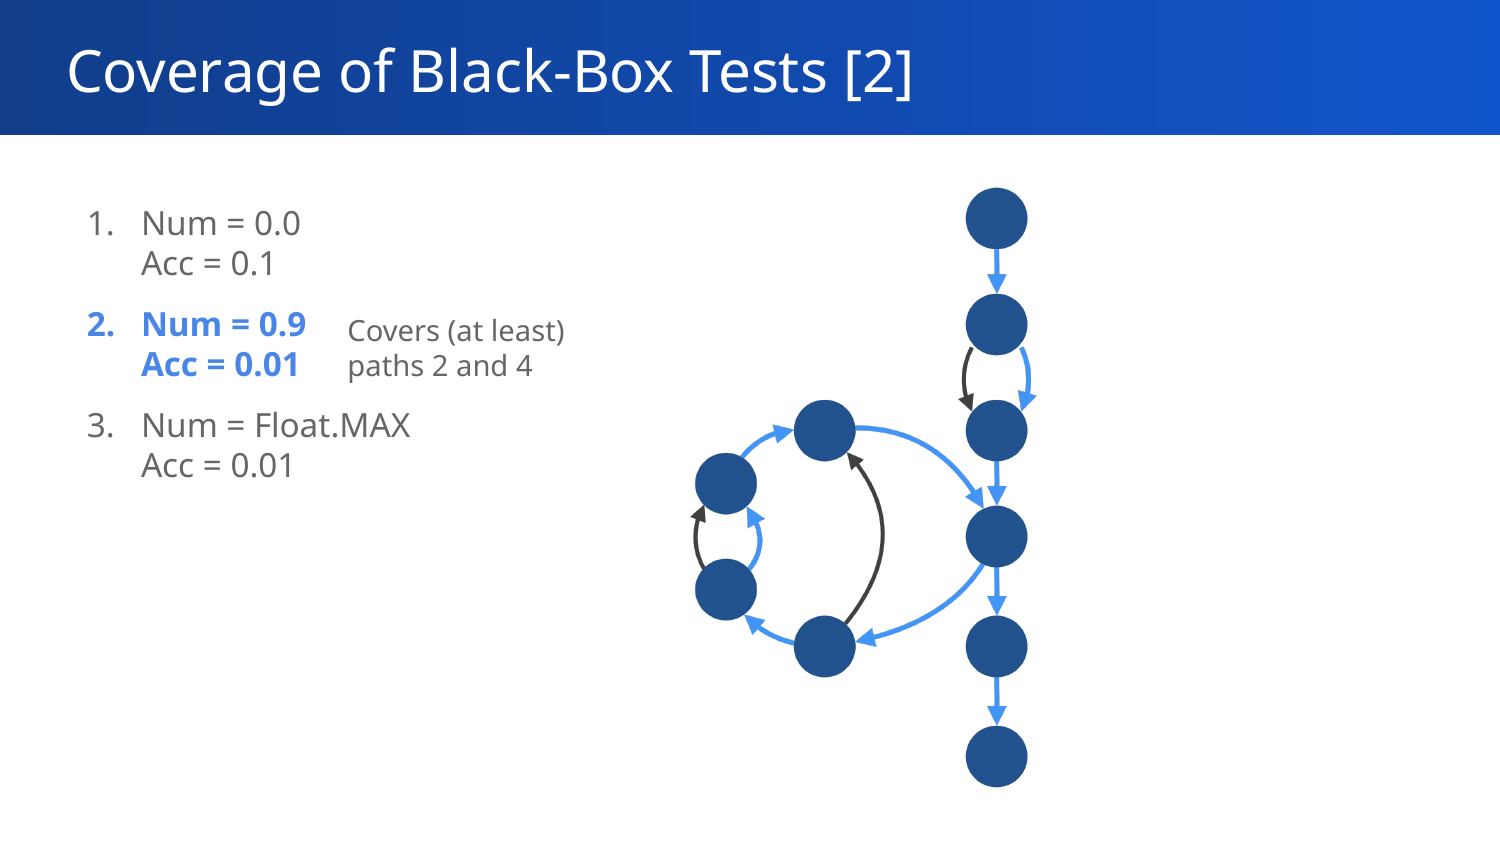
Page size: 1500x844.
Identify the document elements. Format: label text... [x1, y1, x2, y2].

text_box Num = 0.0 Acc = 0.1 Num = 0.9 Acc = 0.01 Num = Float.MAX Acc = 0.01 [51, 187, 610, 532]
text_box Covers (at least) paths 2 and 4 [332, 297, 641, 400]
title Coverage of Black-Box Tests [2] [51, 19, 1449, 122]
picture [689, 187, 1037, 788]
